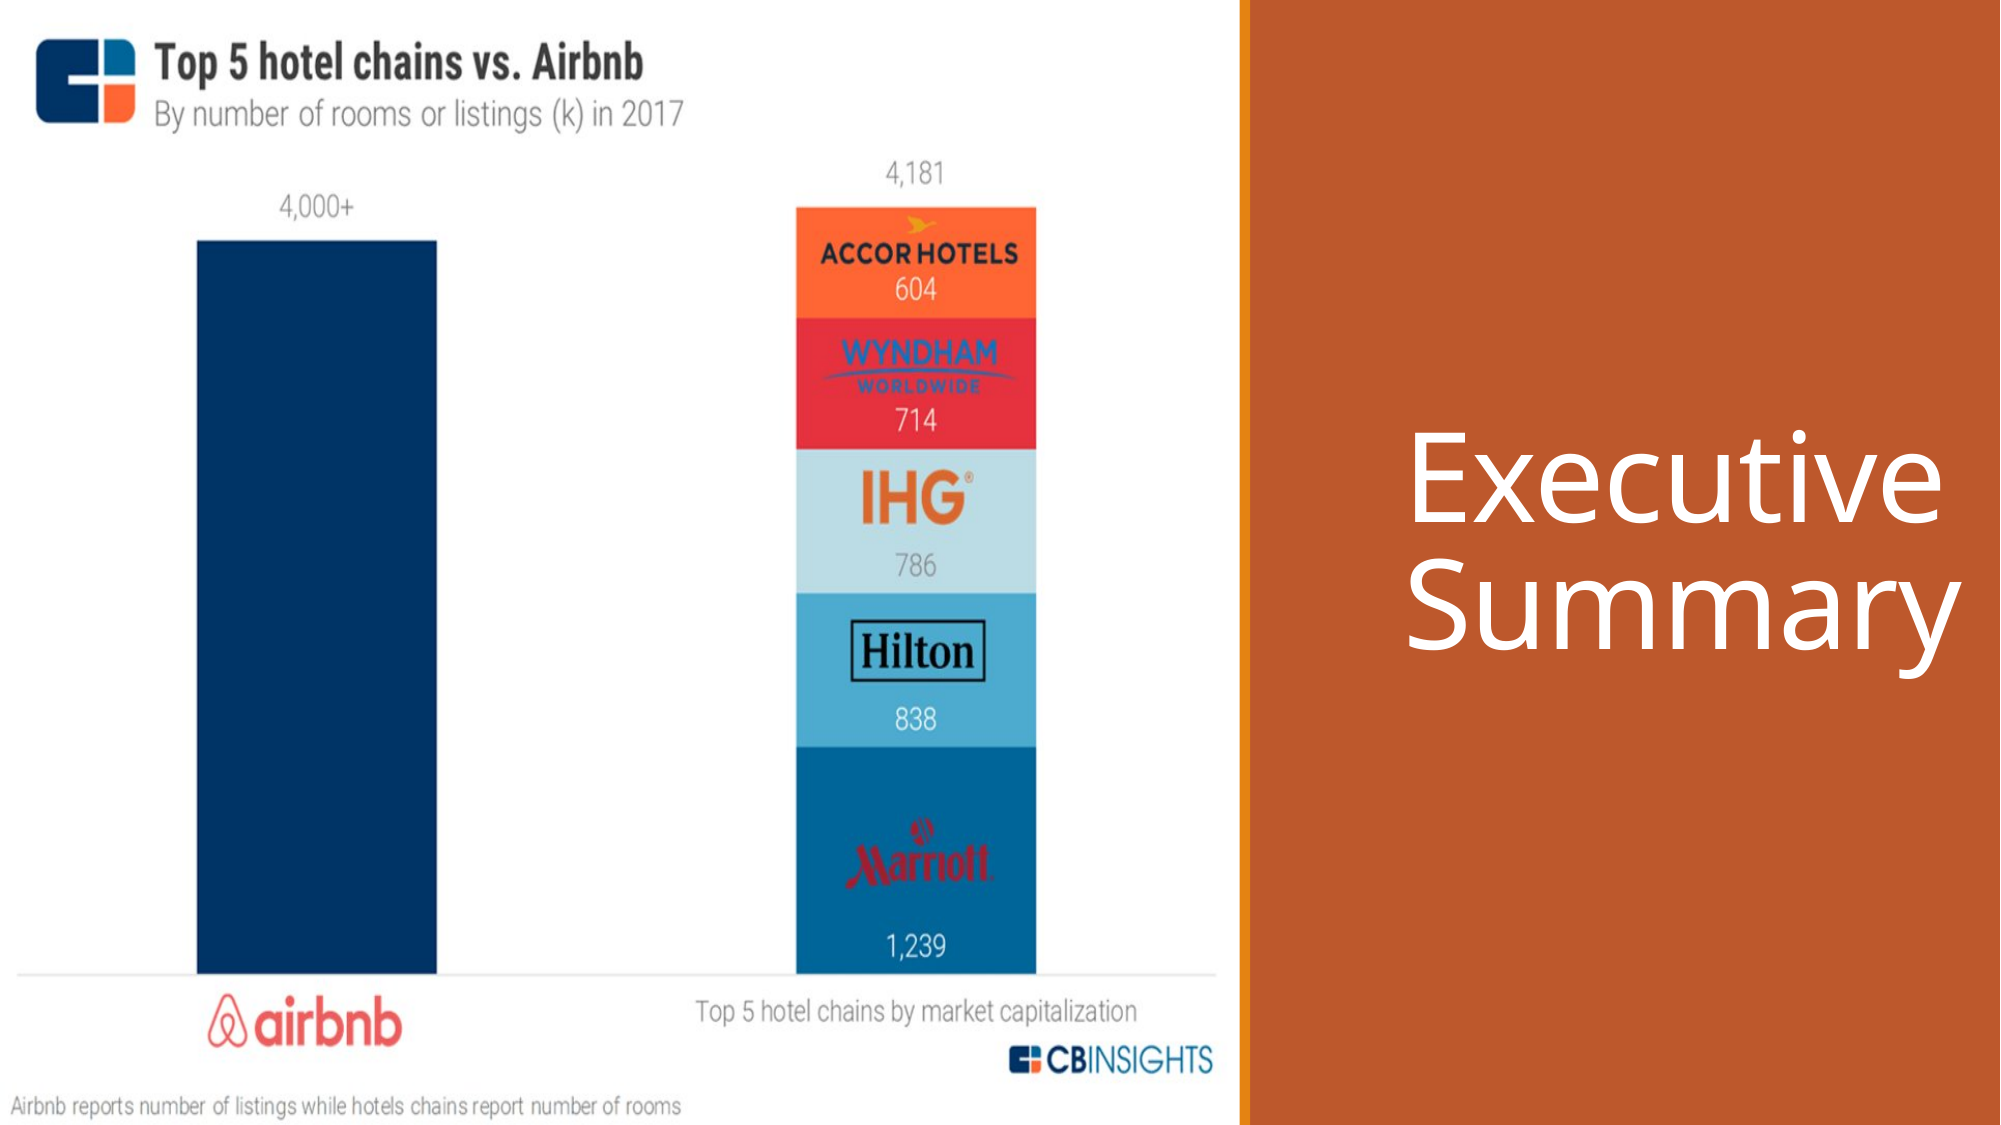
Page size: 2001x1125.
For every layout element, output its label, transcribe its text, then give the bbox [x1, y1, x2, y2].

title Executive Summary [1388, 354, 1989, 683]
text_box [1243, 723, 1251, 1125]
text_box [1251, 0, 2000, 1125]
picture [0, 2, 1237, 1125]
text_box [1238, 0, 1251, 710]
